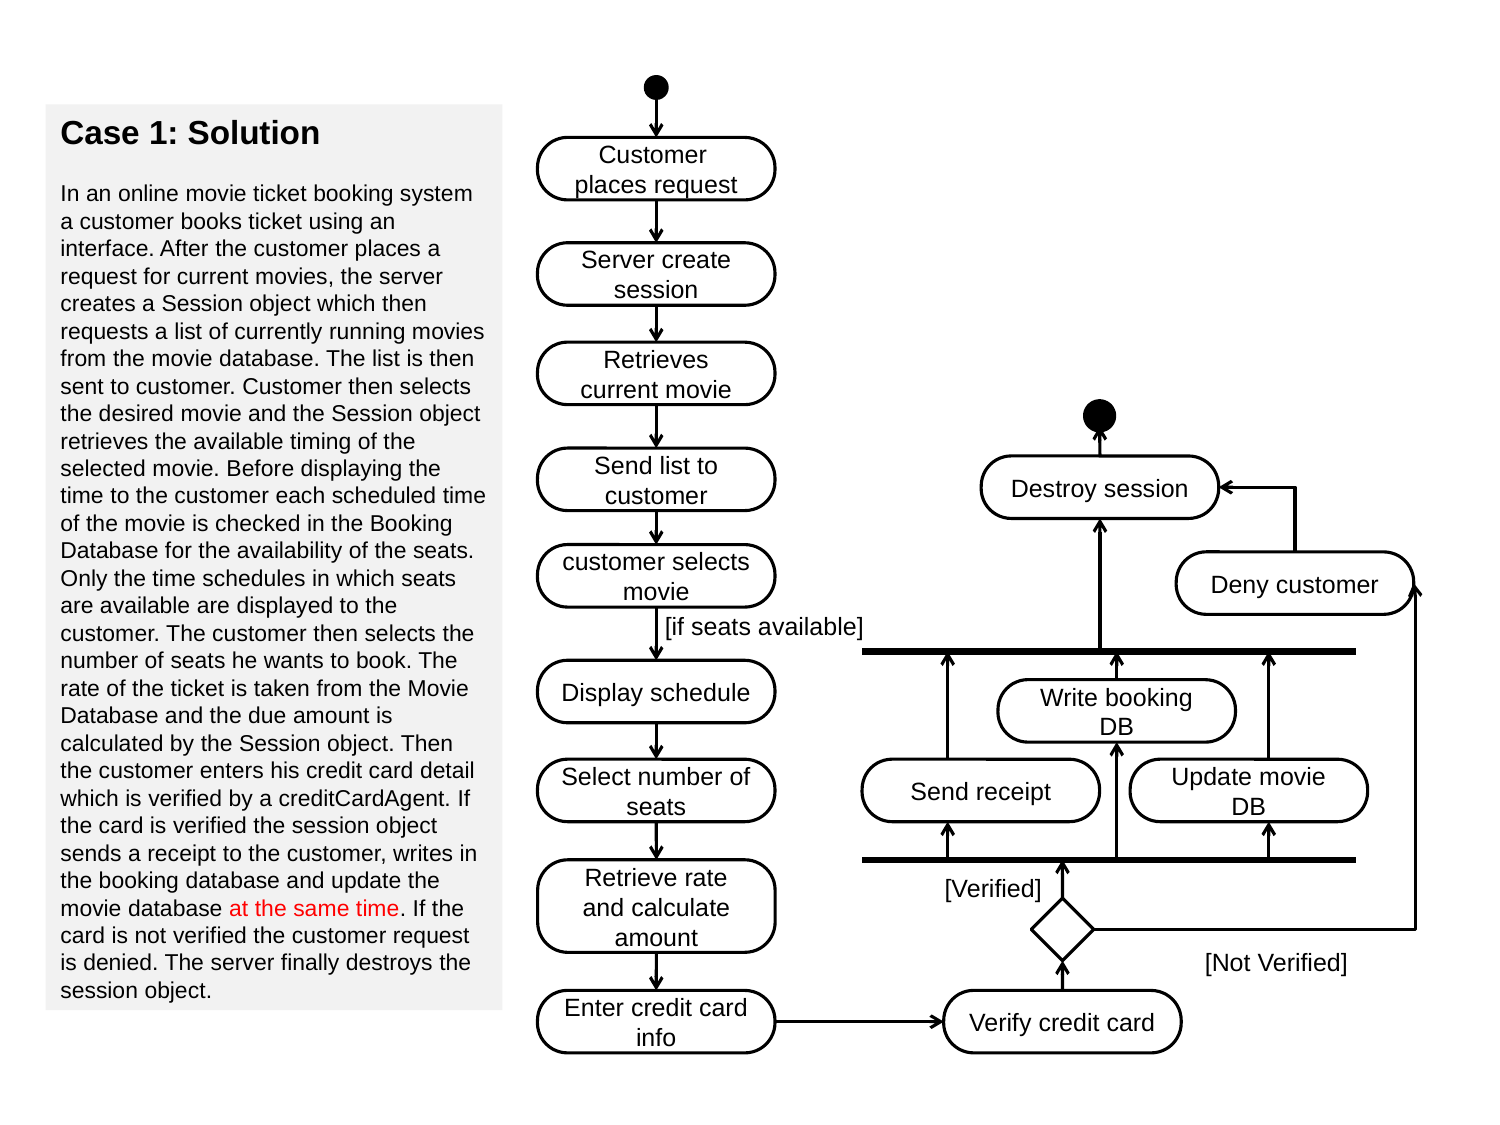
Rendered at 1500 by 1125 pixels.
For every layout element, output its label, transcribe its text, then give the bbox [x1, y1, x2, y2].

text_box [537, 74, 1414, 1054]
text_box Case 1: Solution In an online movie ticket booking system a customer books ticket using an interface. After the customer places a request for current movies, the server creates a Session object which then requests a list of currently running movies from the movie database. The list is then sent to customer. Customer then selects the desired movie and the Session object retrieves the available timing of the selected movie. Before displaying the time to the customer each scheduled time of the movie is checked in the Booking Database for the availability of the seats. Only the time schedules in which seats are available are displayed to the customer. The customer then selects the number of seats he wants to book. The rate of the ticket is taken from the Movie Database and the due amount is calculated by the Session object. Then the customer enters his credit card detail which is verified by a creditCardAgent. If the card is verified the session object sends a receipt to the customer, writes in the booking database and update the movie database at the same time. If the card is not verified the customer request is denied. The server finally destroys the session object. [45, 104, 503, 1011]
